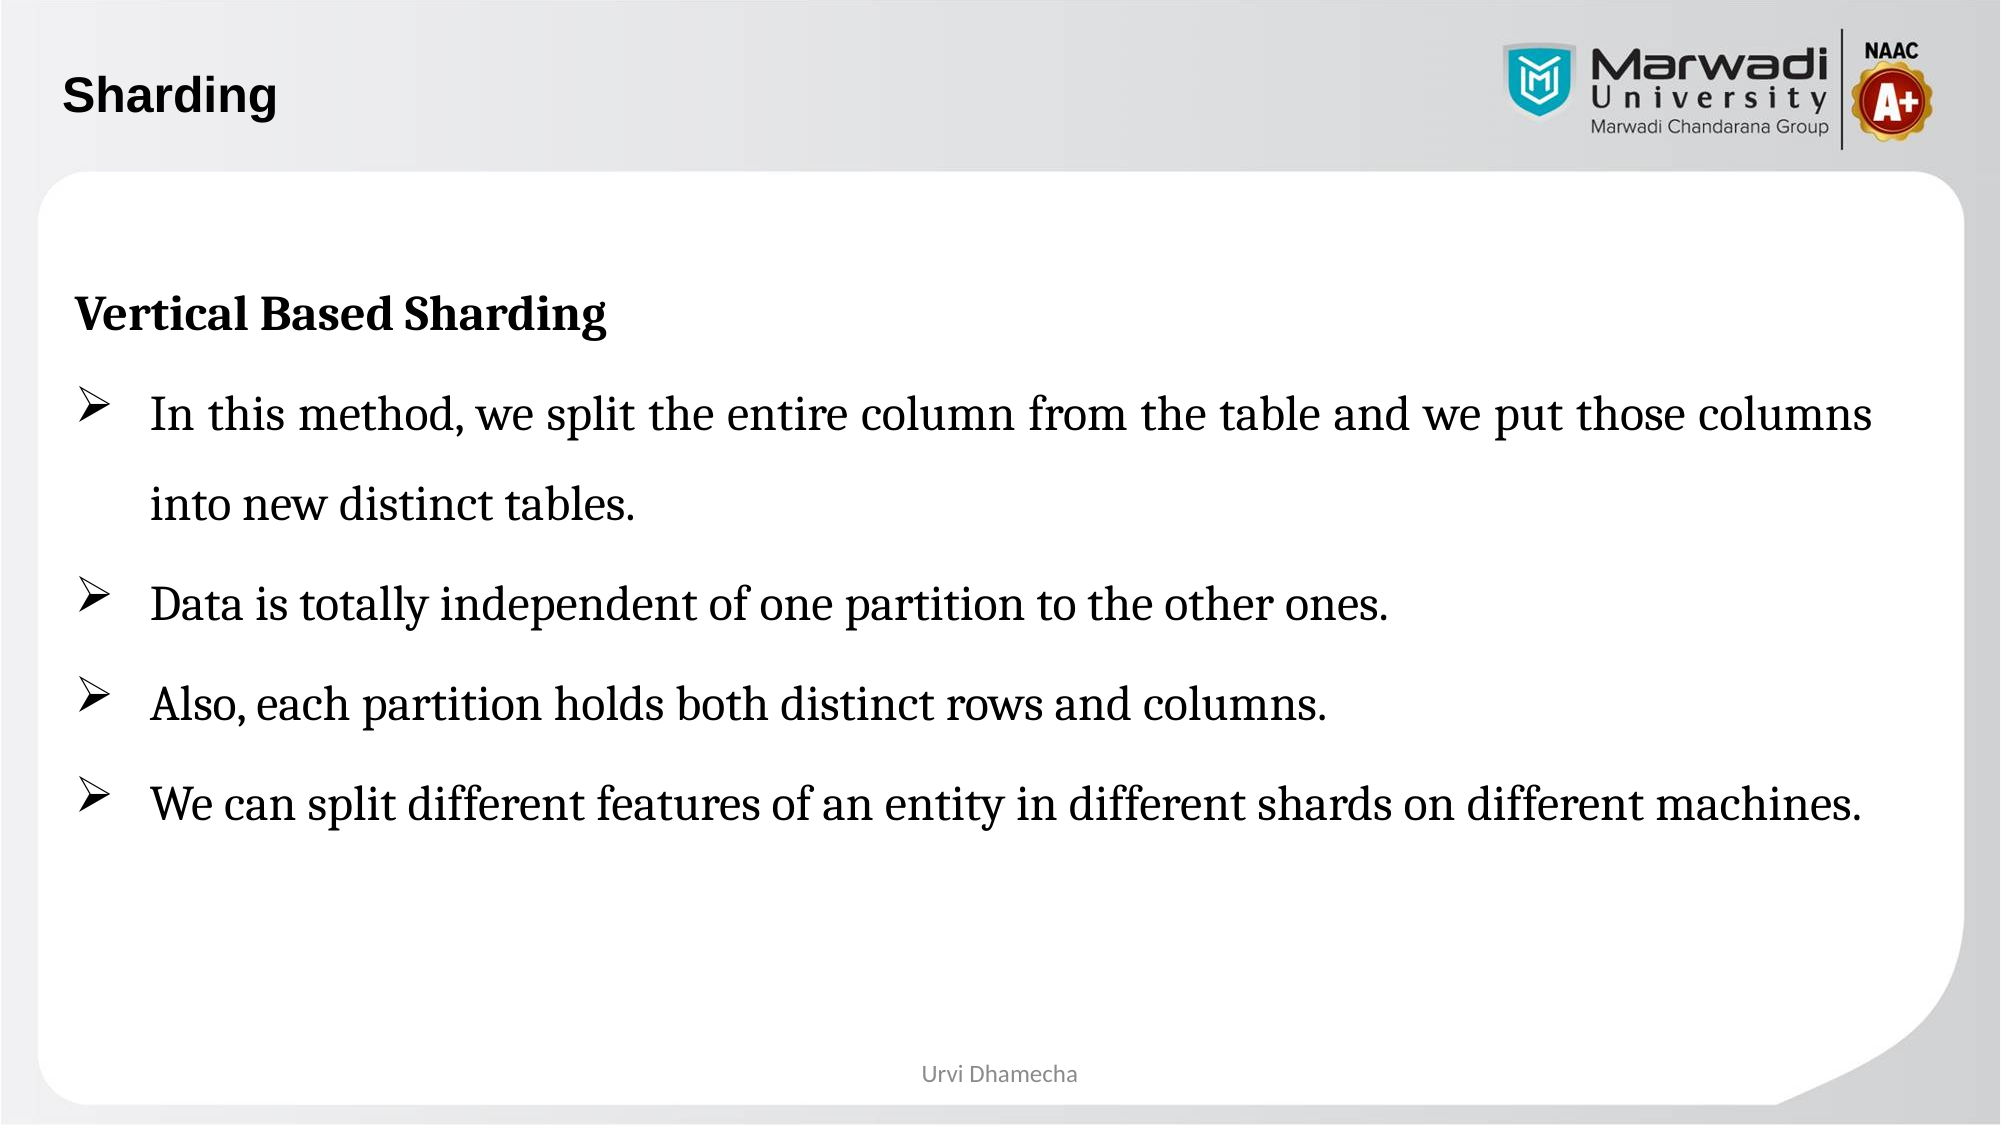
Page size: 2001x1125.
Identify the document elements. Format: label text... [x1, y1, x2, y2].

text_box Vertical Based Sharding In this method, we split the entire column from the table and we put those columns into new distinct tables. Data is totally independent of one partition to the other ones. Also, each partition holds both distinct rows and columns. We can split different features of an entity in different shards on different machines. [60, 243, 1889, 1018]
title Sharding [60, 0, 1219, 187]
picture [0, 0, 2001, 1125]
footer Urvi Dhamecha [662, 1042, 1338, 1103]
